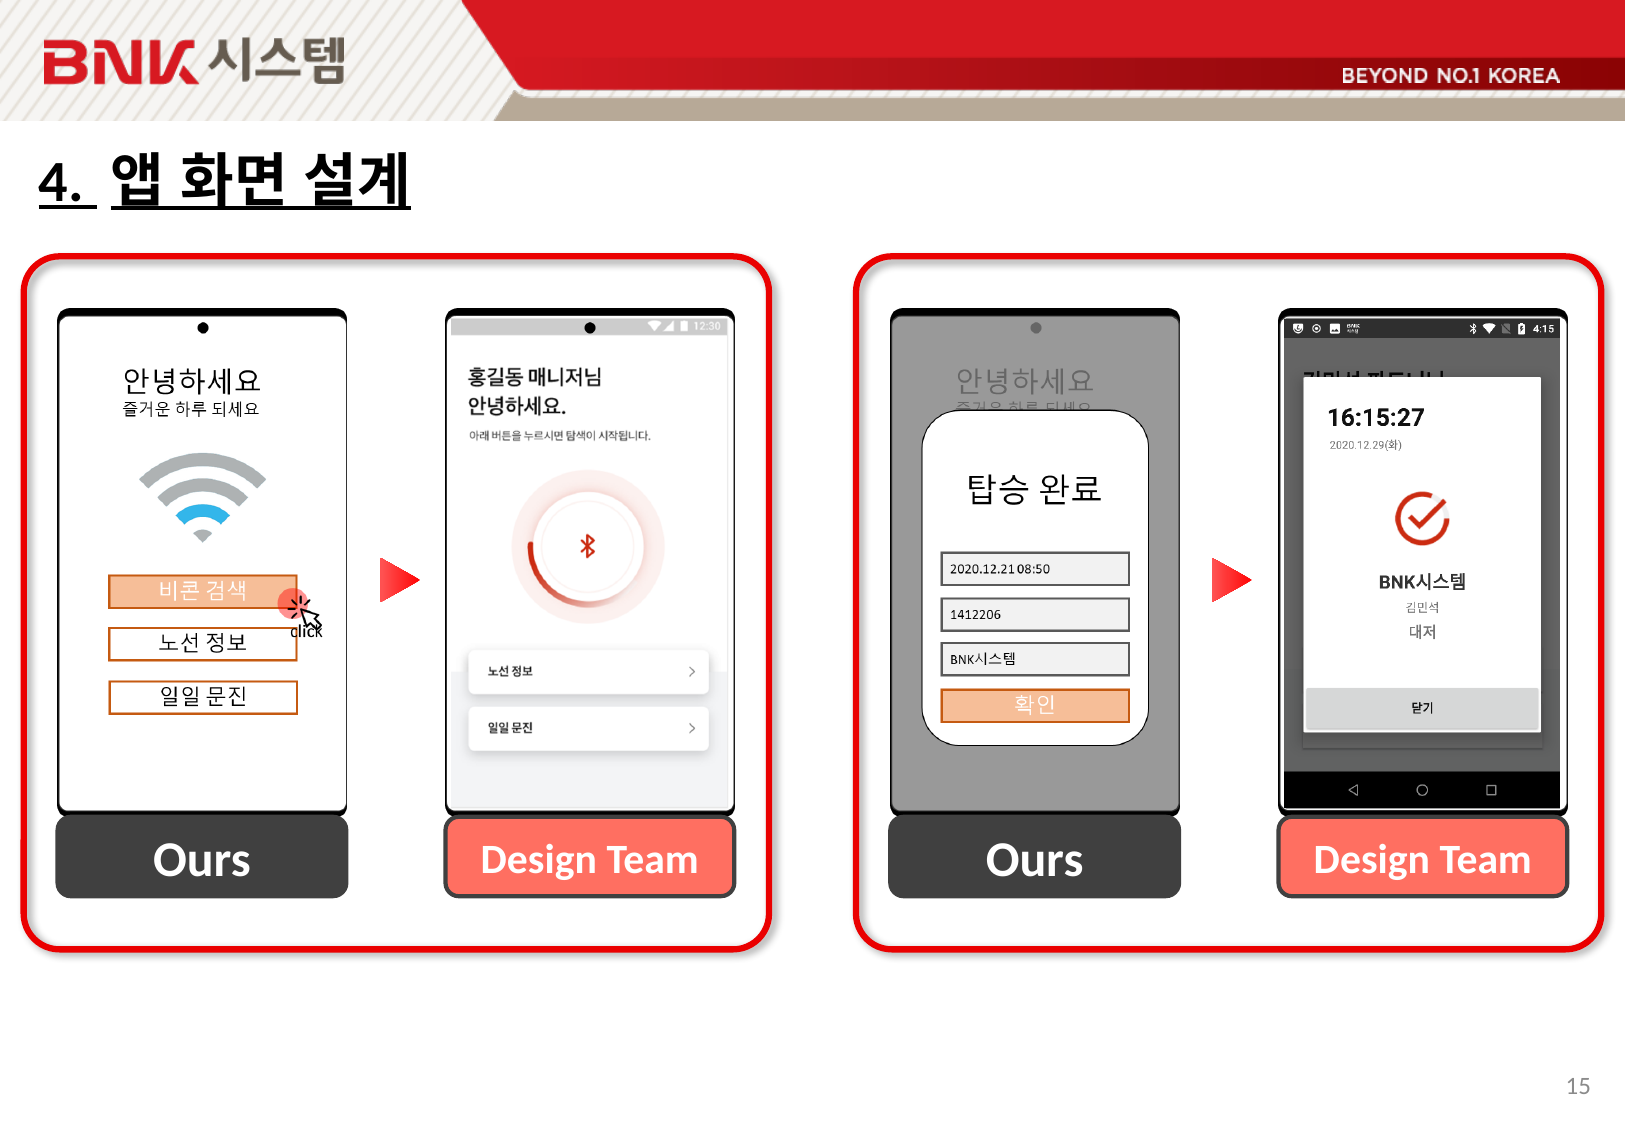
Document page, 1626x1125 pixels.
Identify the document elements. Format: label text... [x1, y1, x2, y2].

text_box [379, 556, 423, 604]
text_box [22, 255, 771, 951]
picture [1278, 308, 1568, 817]
picture [0, 0, 1625, 121]
text_box 4. 앱 화면 설계 [23, 135, 446, 221]
picture [445, 308, 735, 817]
slide_number 15 [1240, 1054, 1607, 1115]
text_box [1211, 556, 1255, 604]
picture [890, 308, 1180, 817]
picture [57, 308, 347, 817]
text_box [854, 255, 1603, 951]
